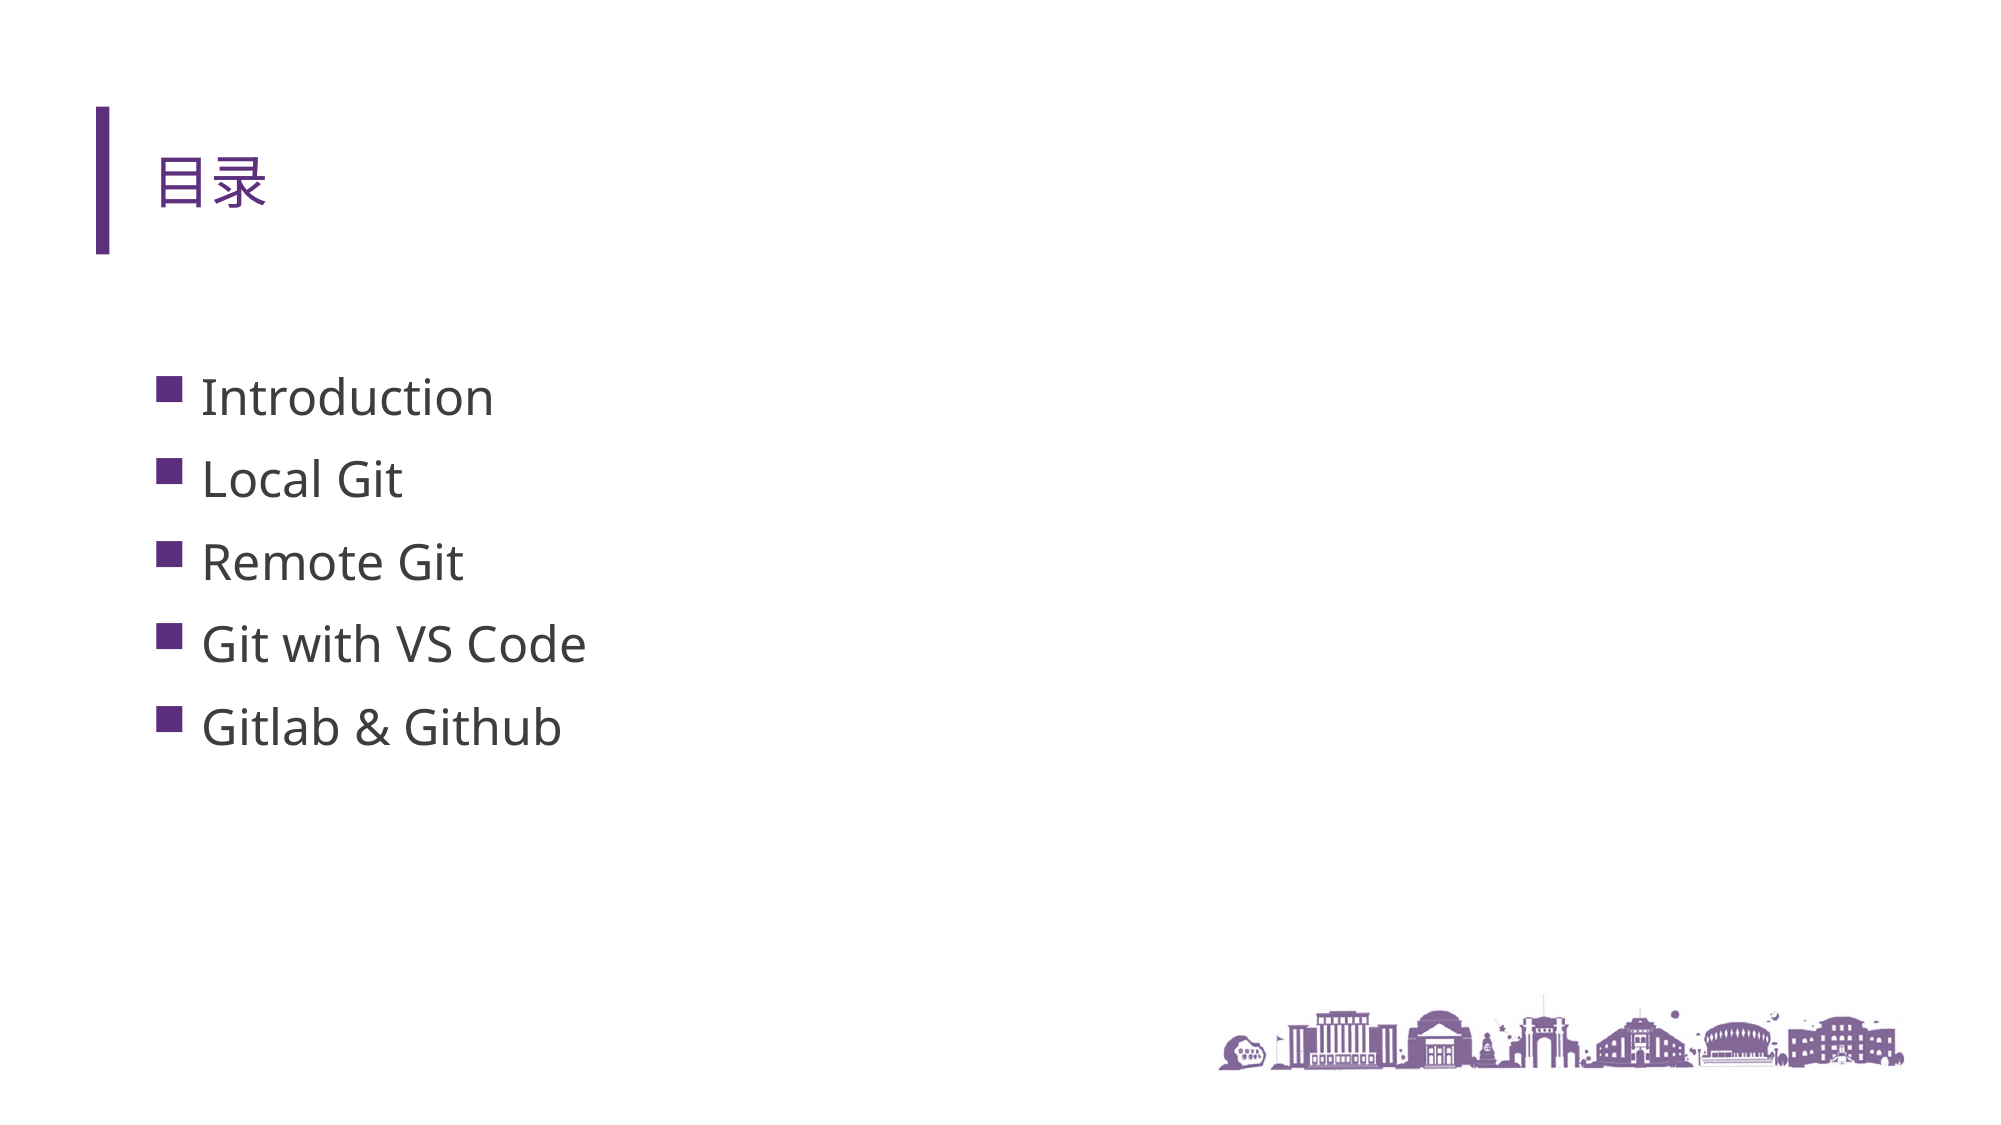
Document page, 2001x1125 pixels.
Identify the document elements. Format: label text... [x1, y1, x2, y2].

list Introduction Local Git Remote Git Git with VS Code Gitlab & Github [136, 357, 1863, 962]
title 目录 [137, 97, 1863, 264]
